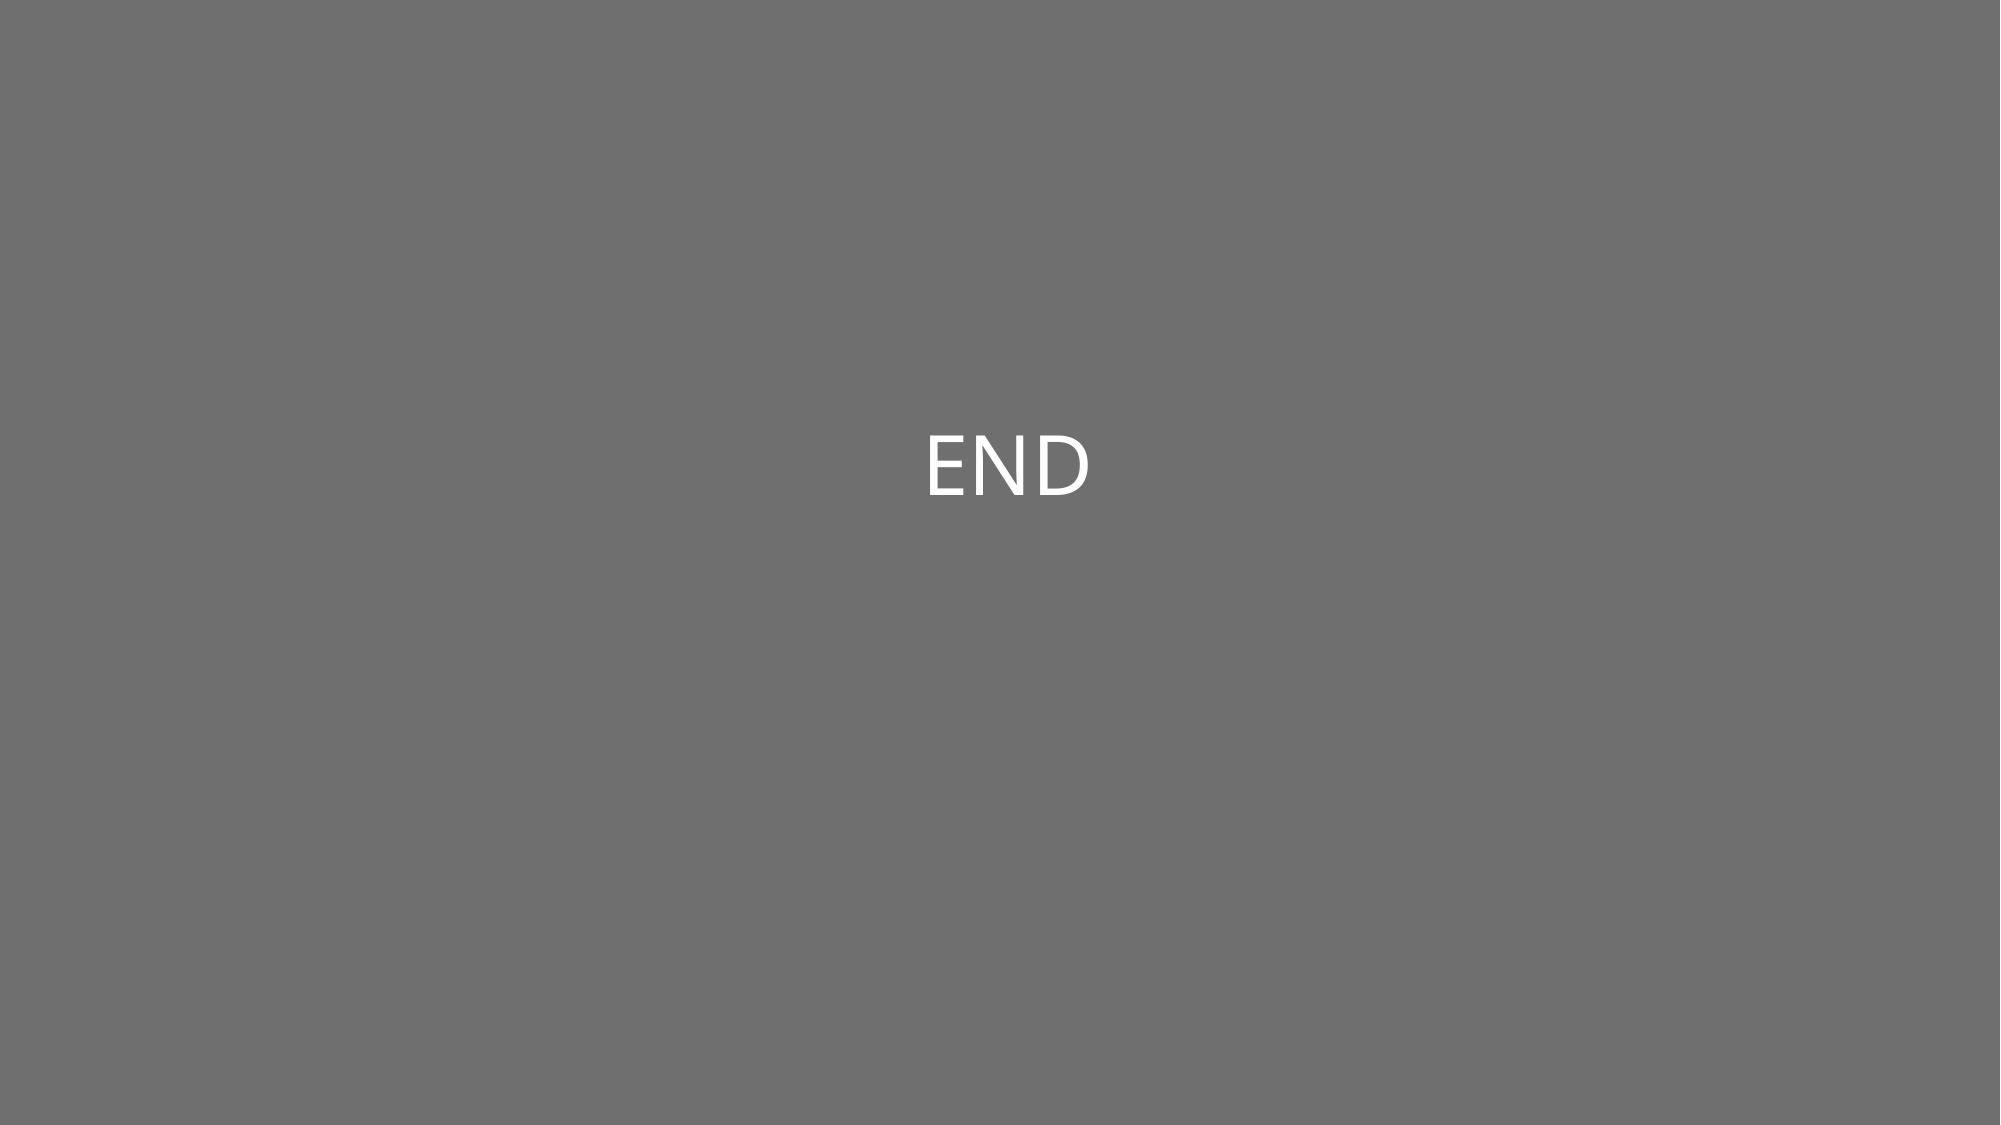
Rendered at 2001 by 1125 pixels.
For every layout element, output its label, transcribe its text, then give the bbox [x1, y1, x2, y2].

text_box END [40, 404, 1975, 520]
